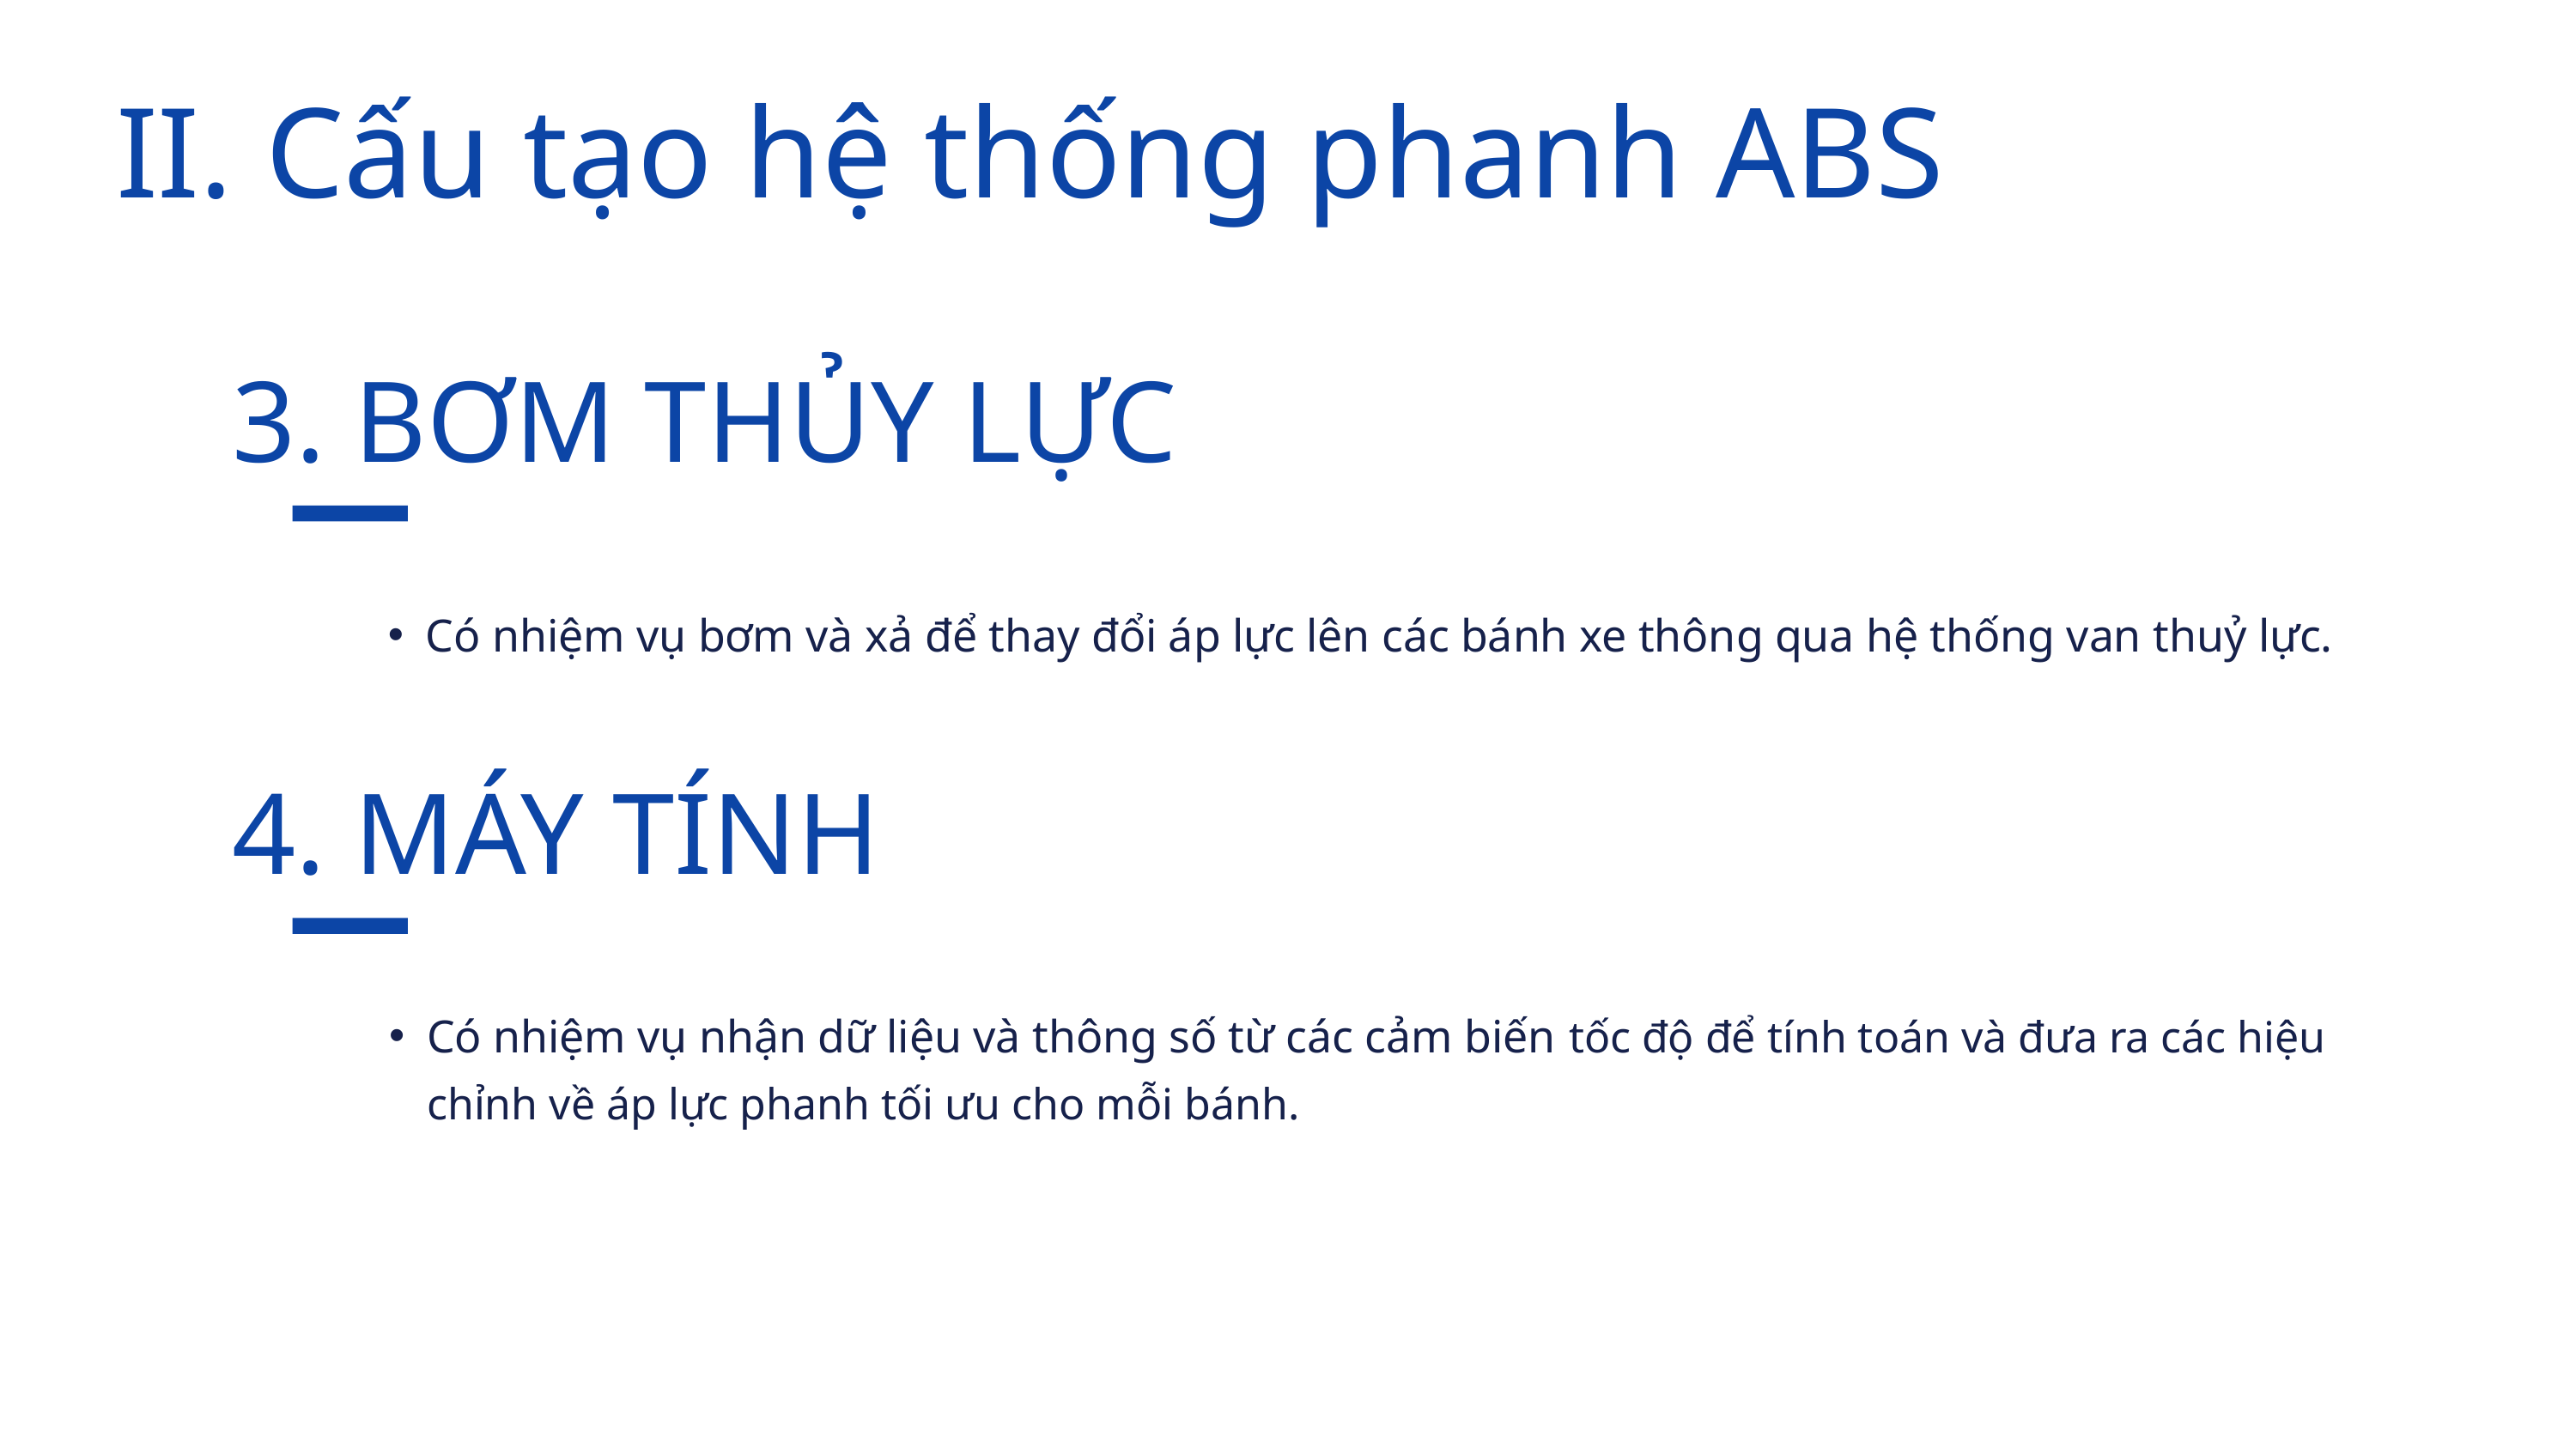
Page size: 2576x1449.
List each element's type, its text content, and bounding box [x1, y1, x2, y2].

text_box II. Cấu tạo hệ thống phanh ABS [116, 60, 2279, 223]
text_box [144, 350, 2432, 1189]
